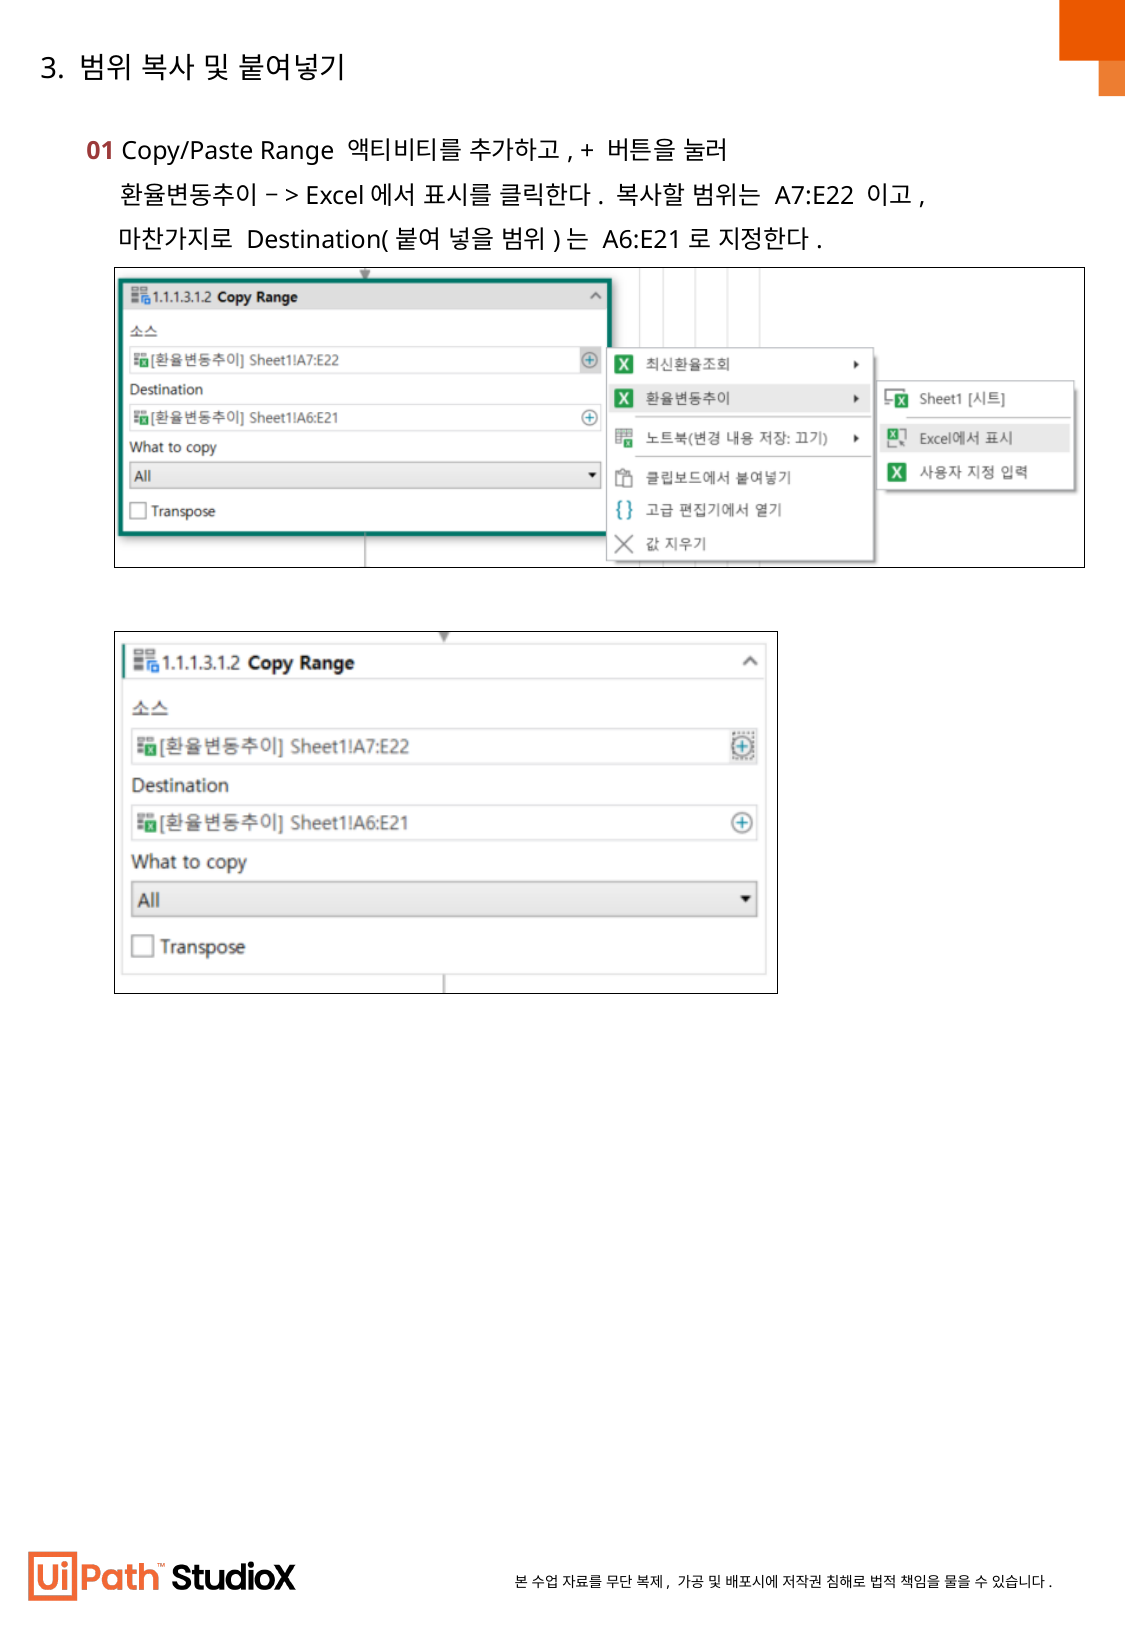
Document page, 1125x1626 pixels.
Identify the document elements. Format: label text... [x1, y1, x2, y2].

text_box 3. 범위 복사 및 붙여넣기 [25, 41, 474, 92]
picture [114, 631, 778, 994]
text_box 01 Copy/Paste Range 액티비티를 추가하고, + 버튼을 눌러 환율변동추이 –> Excel에서 표시를 클릭한다. 복사할 범위는 A7:E22 이고, 마찬가지로 Destination(붙여 넣을 범위)는 A6:E21로 지정한다. [71, 111, 1125, 262]
picture [27, 1550, 297, 1602]
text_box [1059, 0, 1125, 97]
text_box 본 수업 자료를 무단 복제, 가공 및 배포시에 저작권 침해로 법적 책임을 물을 수 있습니다. [499, 1565, 1068, 1598]
picture [114, 267, 1085, 568]
